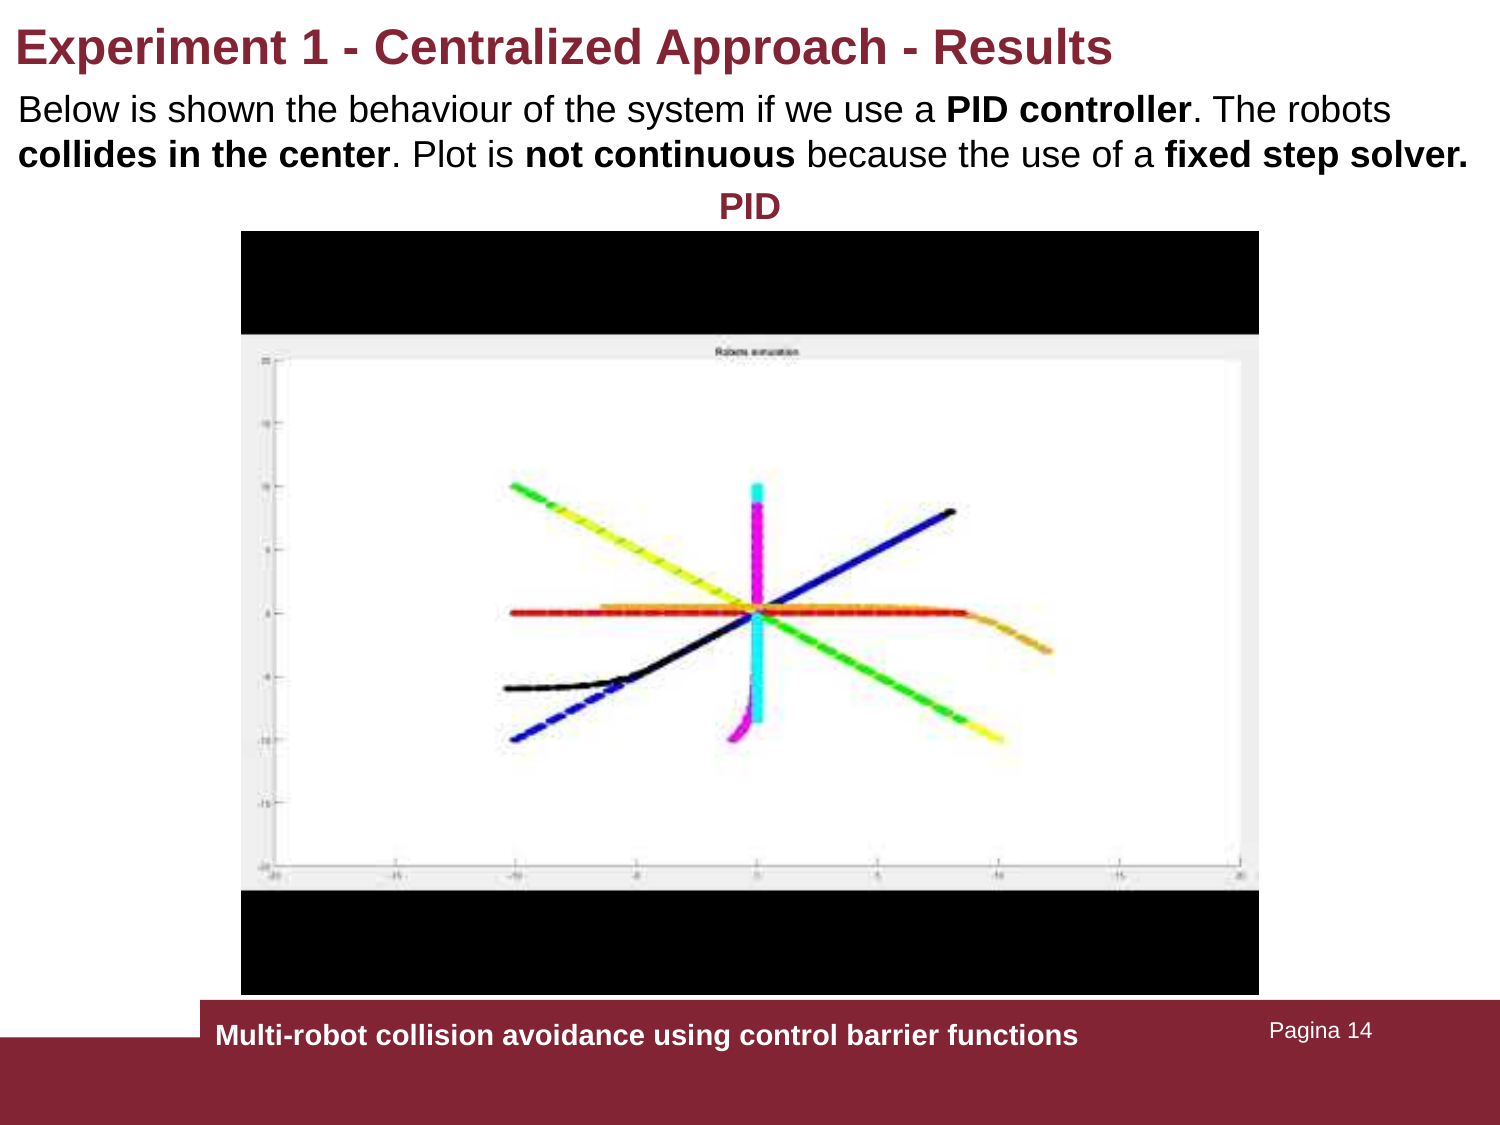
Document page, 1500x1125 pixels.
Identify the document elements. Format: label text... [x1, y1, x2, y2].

list Below is shown the behaviour of the system if we use a PID controller. The robots collides in the center. Plot is not continuous because the use of a fixed step solver. [3, 77, 1497, 957]
slide_number Pagina ‹#› [1125, 1008, 1388, 1084]
text_box Multi-robot collision avoidance using control barrier functions [200, 1008, 1125, 1084]
list PID [627, 174, 873, 230]
picture [241, 231, 1259, 996]
title Experiment 1 - Centralized Approach - Results [0, 6, 1361, 102]
